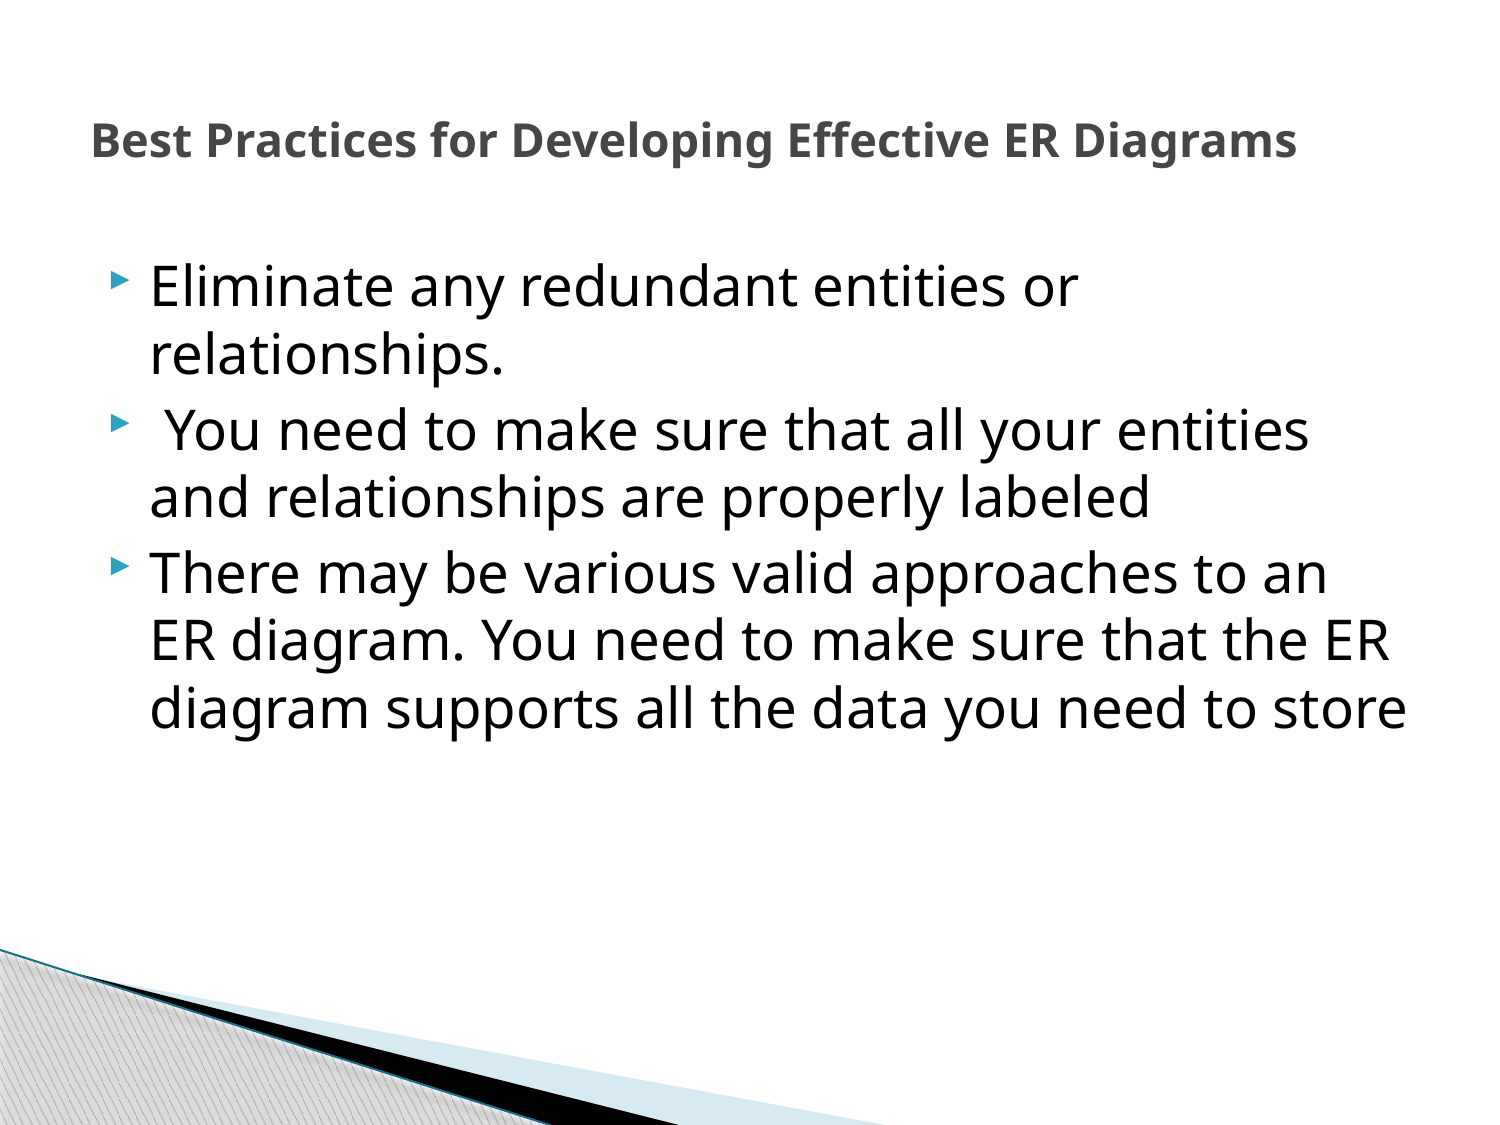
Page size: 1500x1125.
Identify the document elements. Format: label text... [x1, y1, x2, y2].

title Best Practices for Developing Effective ER Diagrams [75, 45, 1425, 233]
list Eliminate any redundant entities or relationships. You need to make sure that all your entities and relationships are properly labeled There may be various valid approaches to an ER diagram. You need to make sure that the ER diagram supports all the data you need to store [75, 243, 1425, 986]
